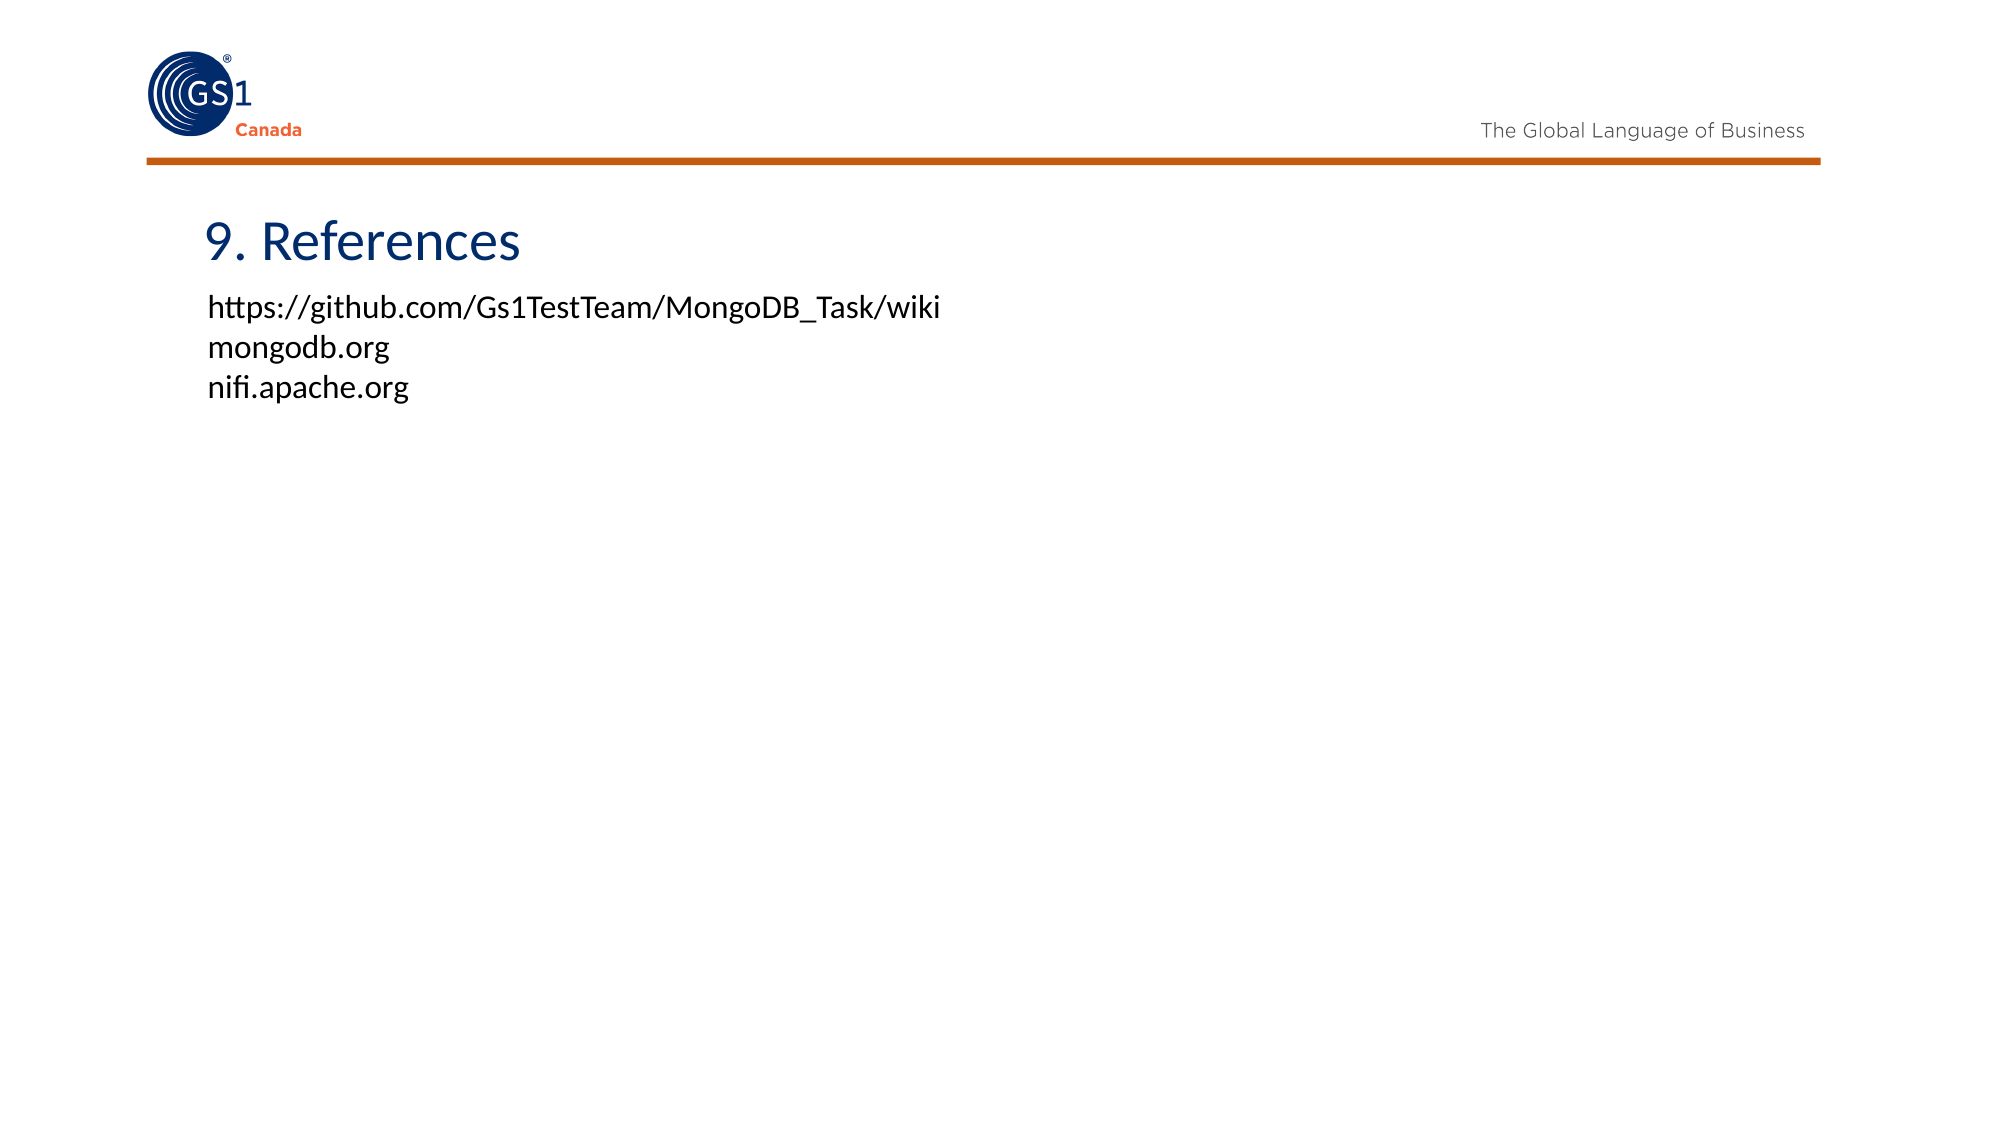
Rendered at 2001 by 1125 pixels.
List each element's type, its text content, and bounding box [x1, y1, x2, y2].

text_box https://github.com/Gs1TestTeam/MongoDB_Task/wiki mongodb.org nifi.apache.org [192, 277, 1399, 452]
picture [1481, 122, 1804, 141]
picture [146, 50, 453, 141]
text_box 9. References [189, 195, 968, 280]
text_box [146, 157, 1822, 166]
